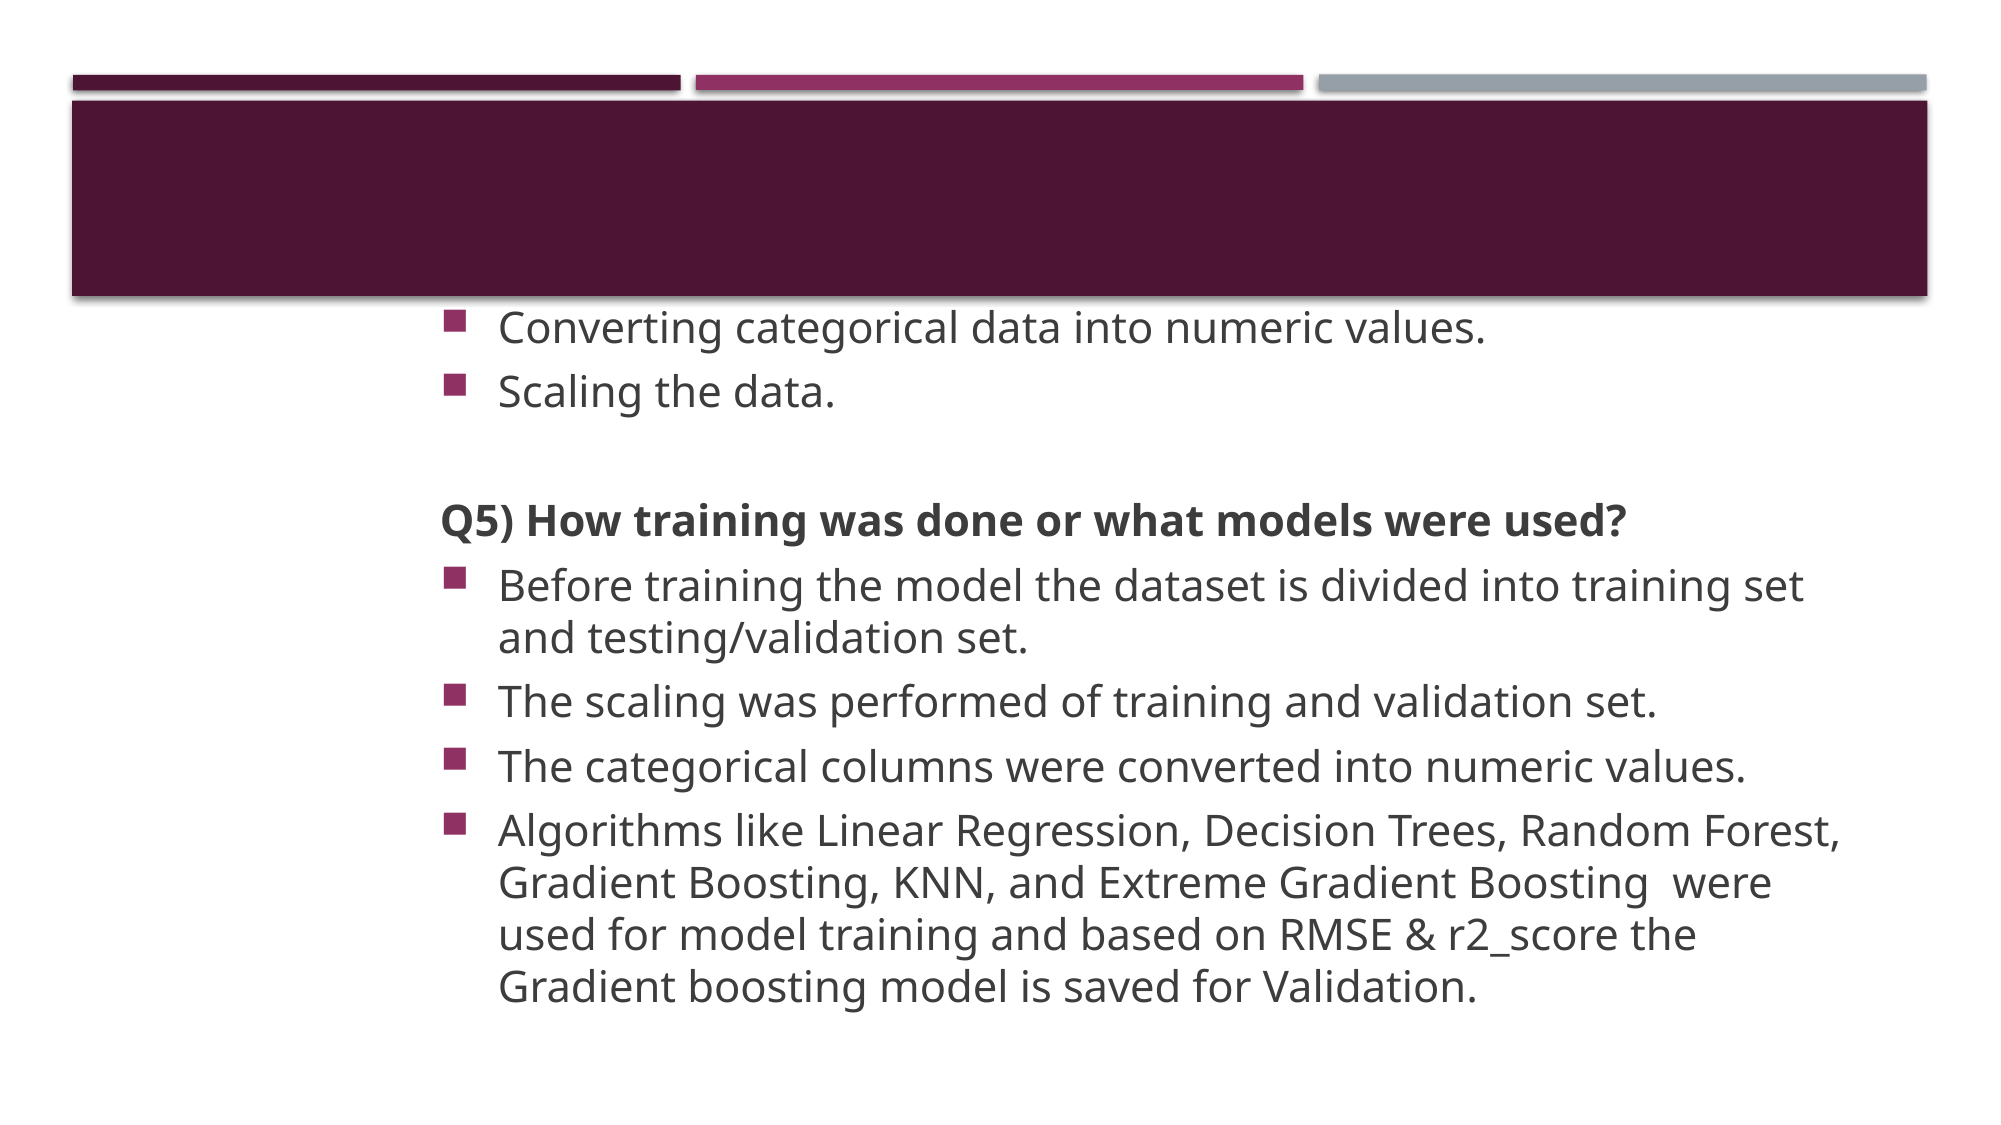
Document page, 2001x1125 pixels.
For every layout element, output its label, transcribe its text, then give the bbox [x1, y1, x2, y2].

list Converting categorical data into numeric values. Scaling the data. Q5) How training was done or what models were used? Before training the model the dataset is divided into training set and testing/validation set. The scaling was performed of training and validation set. The categorical columns were converted into numeric values. Algorithms like Linear Regression, Decision Trees, Random Forest, Gradient Boosting, KNN, and Extreme Gradient Boosting were used for model training and based on RMSE & r2_score the Gradient boosting model is saved for Validation. [424, 288, 1888, 1023]
